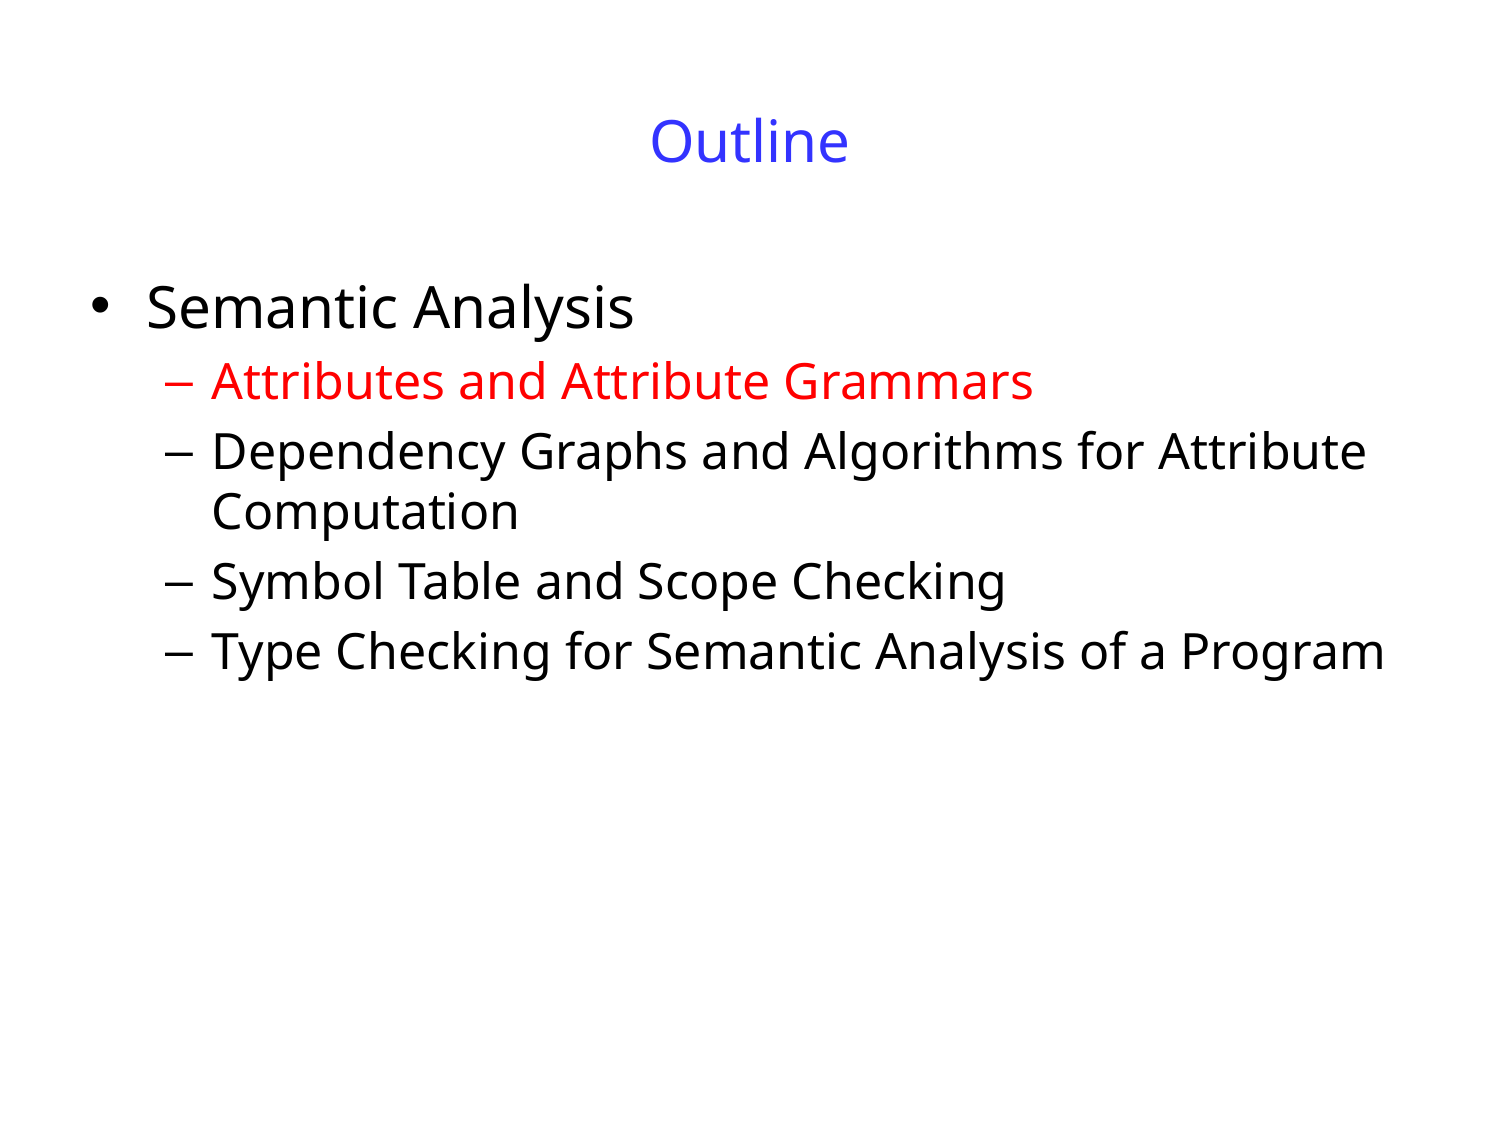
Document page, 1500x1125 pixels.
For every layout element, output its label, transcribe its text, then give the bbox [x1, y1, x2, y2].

title Outline [75, 45, 1425, 233]
list Semantic Analysis Attributes and Attribute Grammars Dependency Graphs and Algorithms for Attribute Computation Symbol Table and Scope Checking Type Checking for Semantic Analysis of a Program [75, 262, 1459, 1005]
